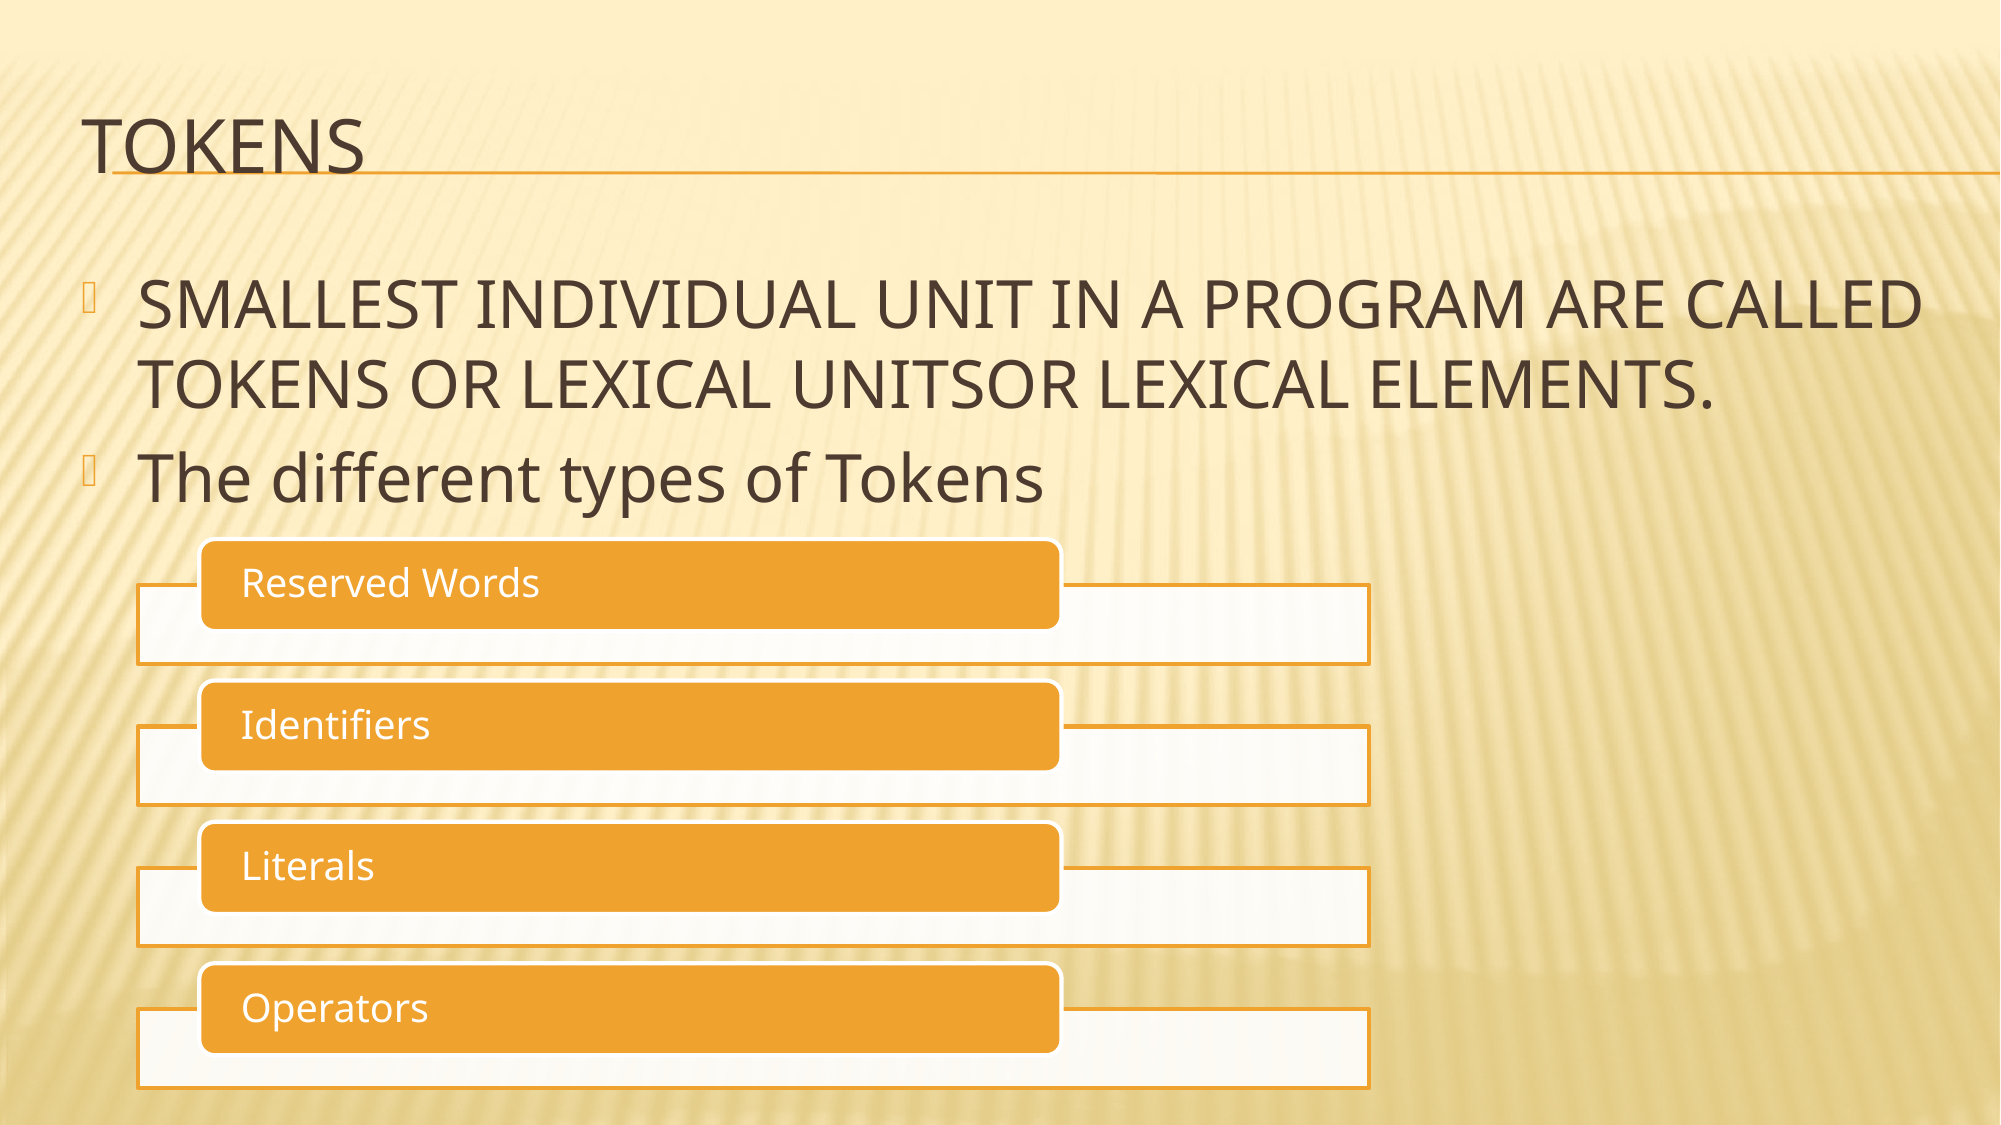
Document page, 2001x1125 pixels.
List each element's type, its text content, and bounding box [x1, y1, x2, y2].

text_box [137, 538, 1370, 1089]
list SMALLEST INDIVIDUAL UNIT IN A PROGRAM ARE CALLED TOKENS OR LEXICAL UNITSOR LEXICAL ELEMENTS. The different types of Tokens [66, 254, 1967, 998]
title TOKENS [66, 75, 1967, 213]
